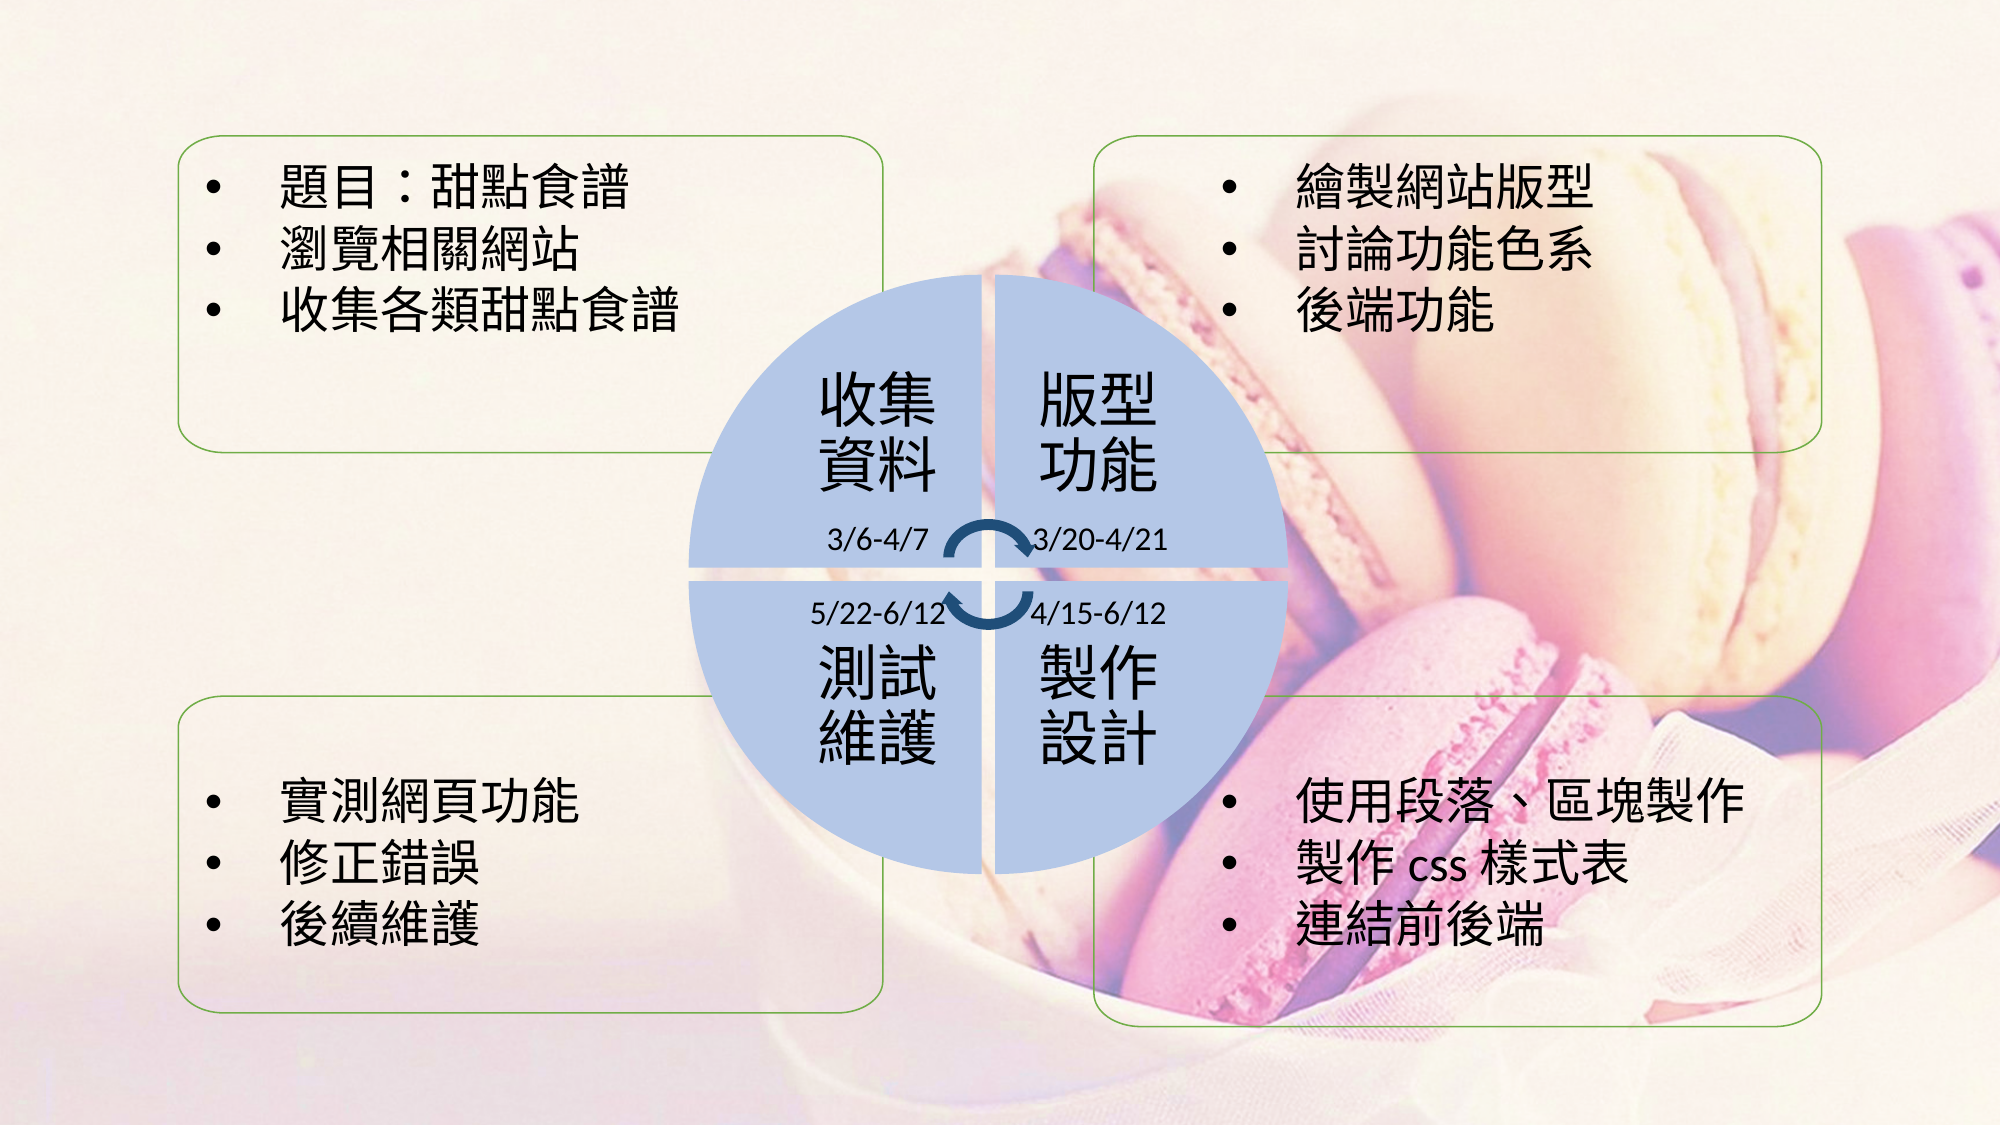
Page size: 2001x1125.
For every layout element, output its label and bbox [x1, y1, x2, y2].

text_box [178, 135, 1822, 1027]
text_box [688, 274, 1289, 875]
